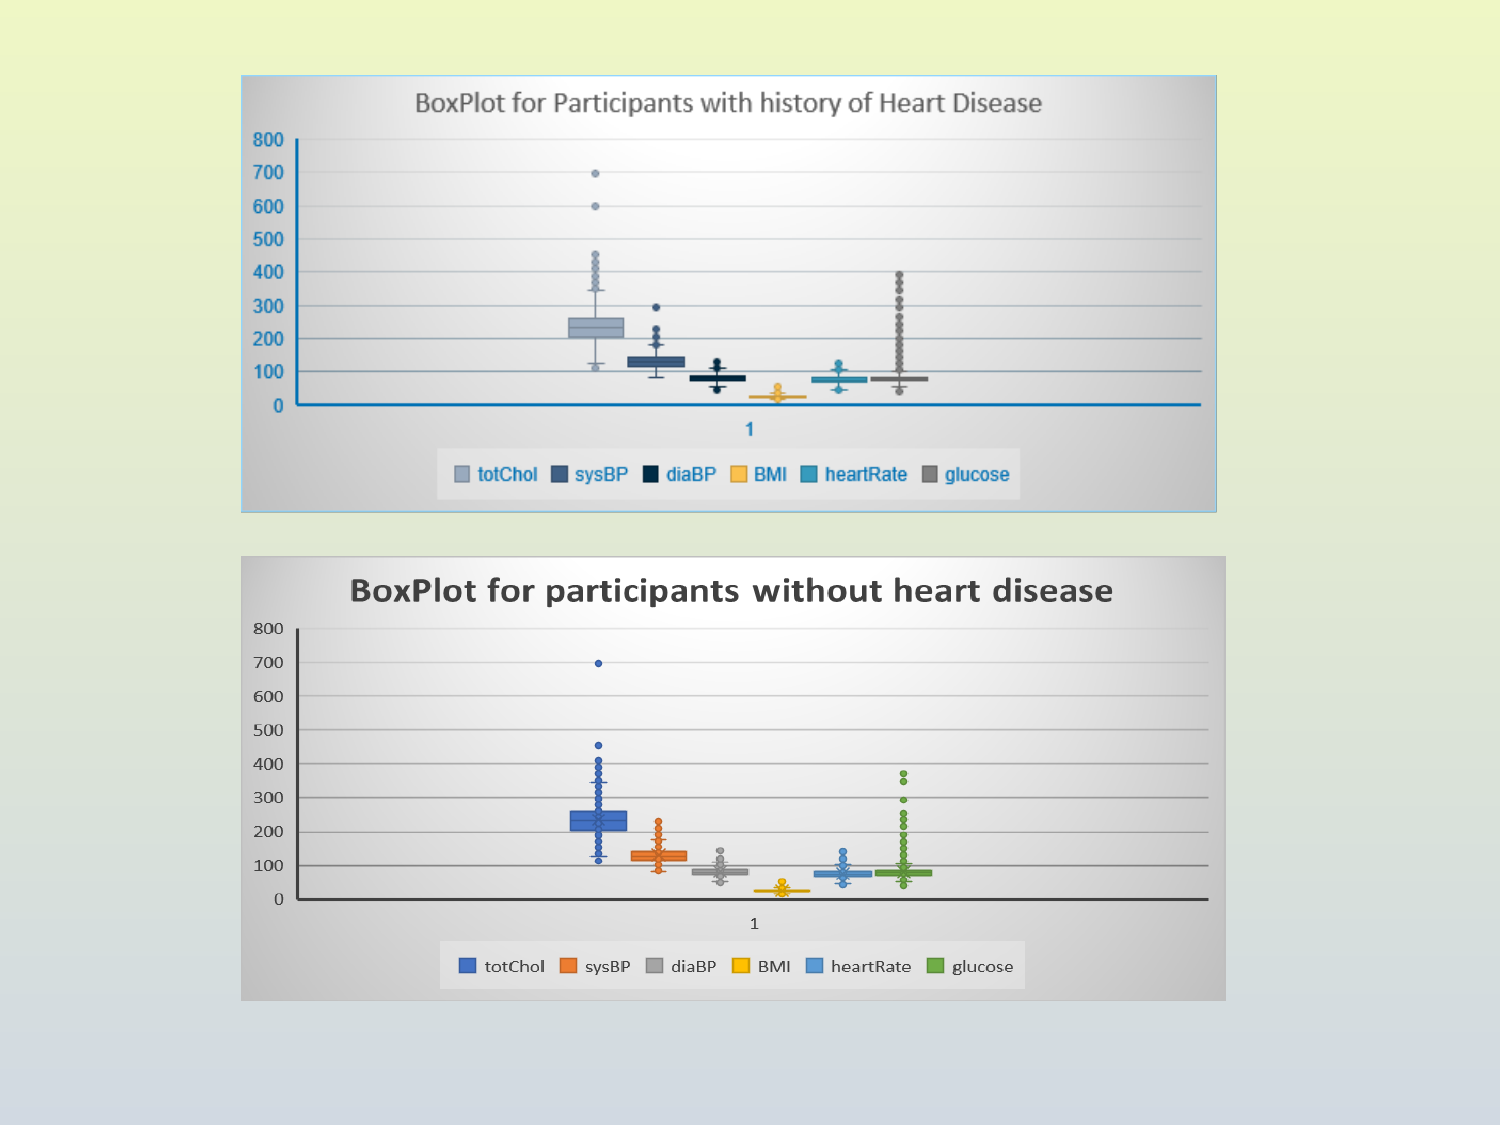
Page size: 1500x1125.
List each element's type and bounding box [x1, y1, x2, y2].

picture [241, 75, 1220, 514]
picture [240, 556, 1226, 1001]
